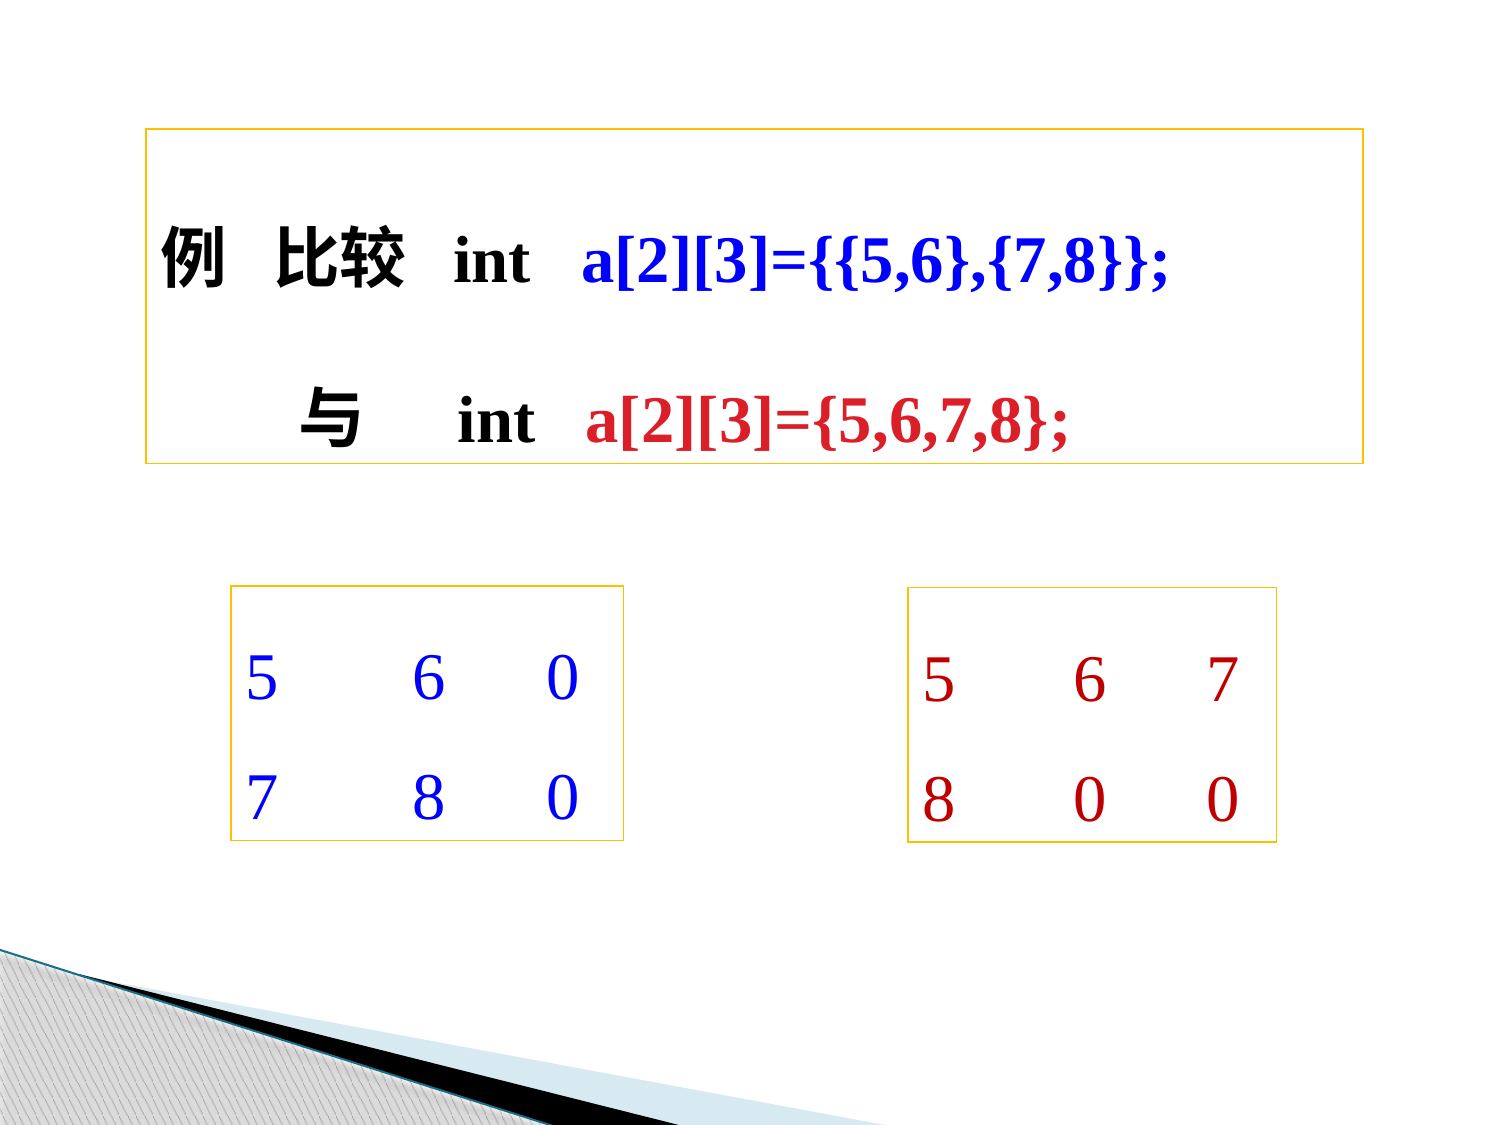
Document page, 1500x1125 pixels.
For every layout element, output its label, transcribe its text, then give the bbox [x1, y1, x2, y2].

text_box 5 6 7 8 0 0 [907, 587, 1277, 842]
text_box 例 比较 int a[2][3]={{5,6},{7,8}}; 与 int a[2][3]={5,6,7,8}; [145, 128, 1364, 464]
text_box 5 6 0 7 8 0 [230, 585, 624, 841]
